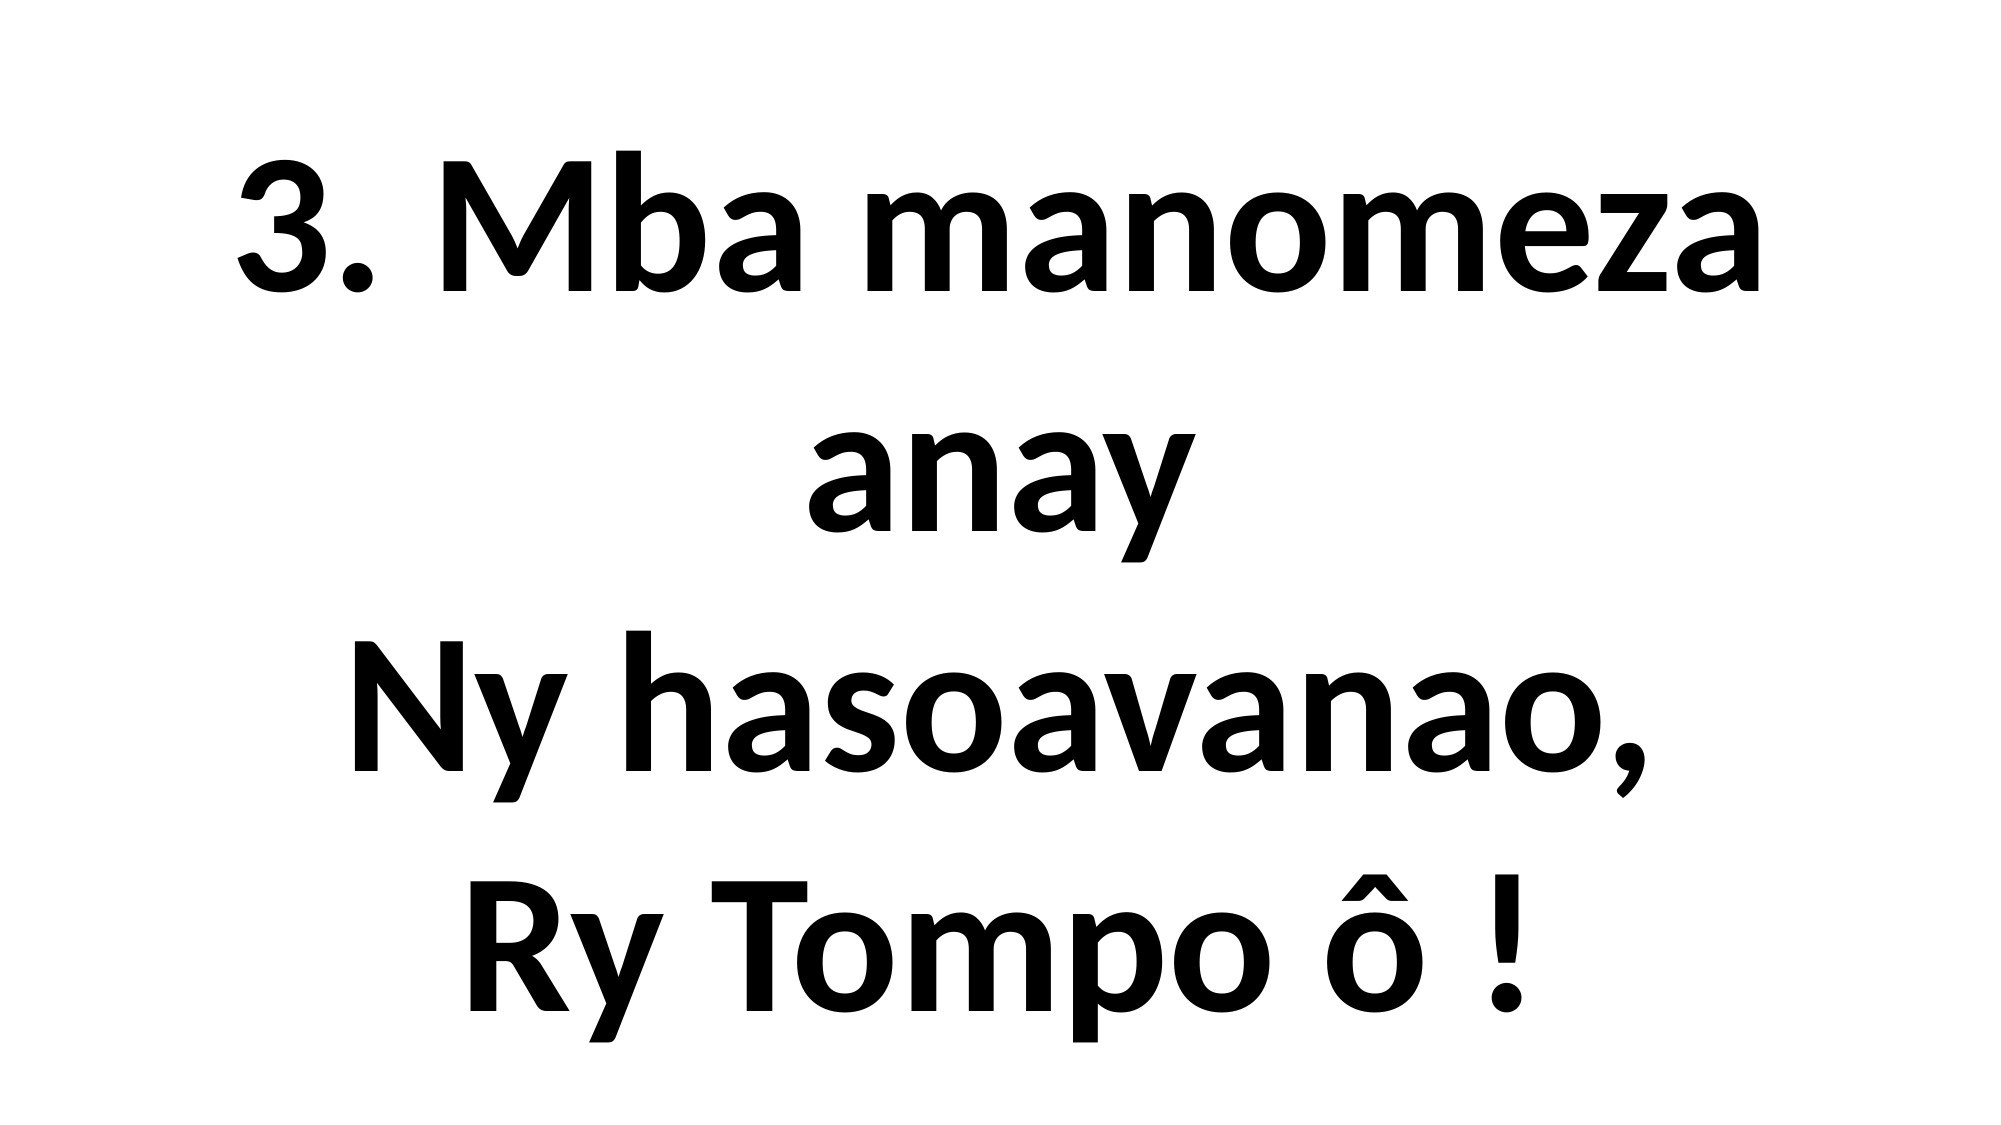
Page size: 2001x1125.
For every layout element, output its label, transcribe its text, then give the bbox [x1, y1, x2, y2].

text_box 3. Mba manomeza anay Ny hasoavanao, Ry Tompo ô ! [0, 84, 2000, 1059]
